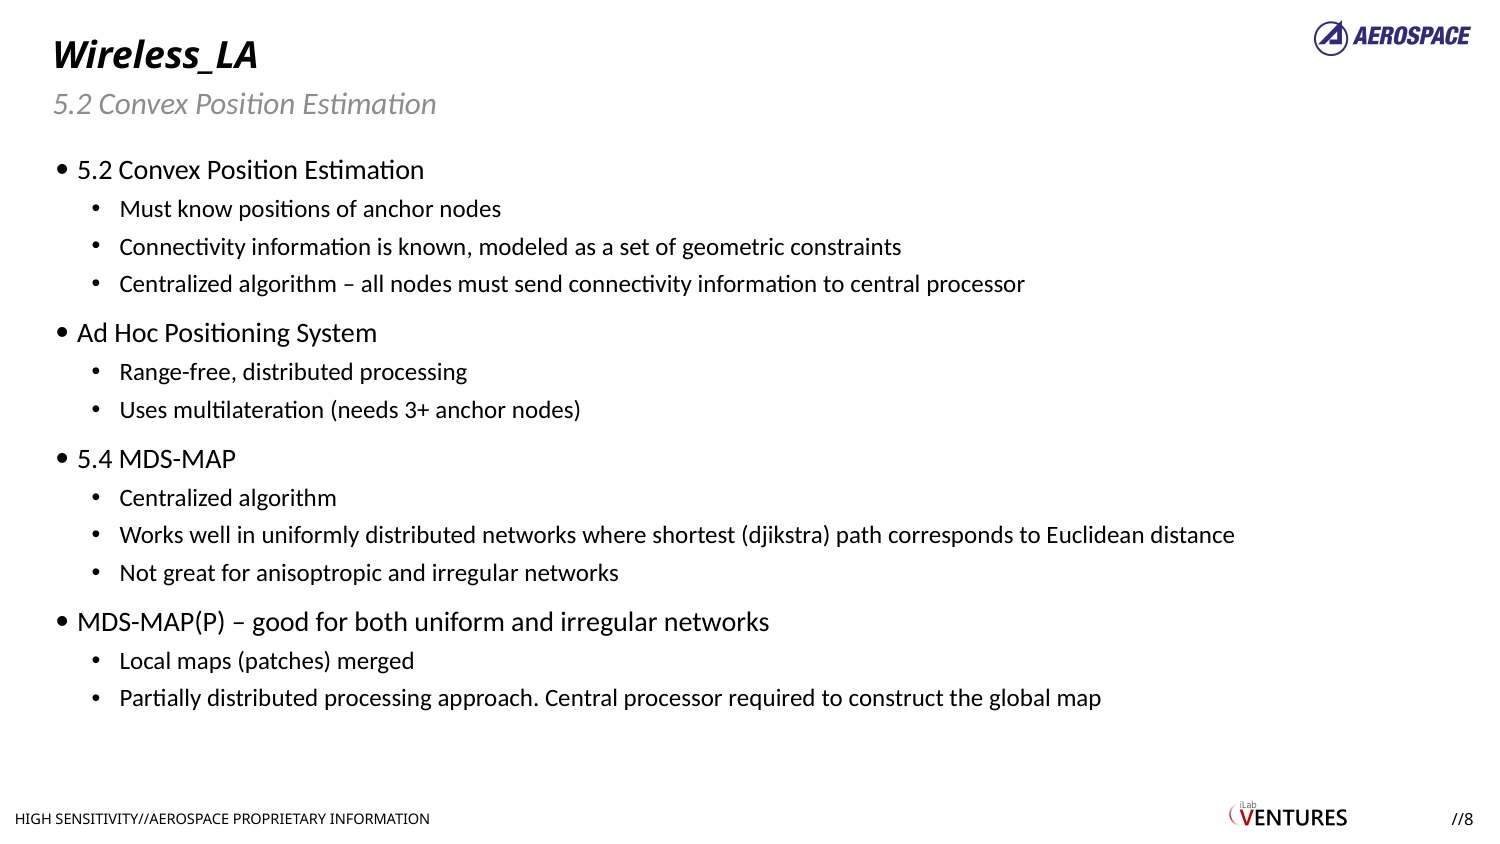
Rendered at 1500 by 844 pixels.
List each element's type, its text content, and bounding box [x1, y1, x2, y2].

list 5.2 Convex Position Estimation Must know positions of anchor nodes Connectivity information is known, modeled as a set of geometric constraints Centralized algorithm – all nodes must send connectivity information to central processor Ad Hoc Positioning System Range-free, distributed processing Uses multilateration (needs 3+ anchor nodes) 5.4 MDS-MAP Centralized algorithm Works well in uniformly distributed networks where shortest (djikstra) path corresponds to Euclidean distance Not great for anisoptropic and irregular networks MDS-MAP(P) – good for both uniform and irregular networks Local maps (patches) merged Partially distributed processing approach. Central processor required to construct the global map [41, 148, 1428, 739]
picture [1314, 20, 1471, 56]
picture [1226, 795, 1361, 844]
list 5.2 Convex Position Estimation [37, 75, 1335, 140]
title Wireless_LA [37, 28, 1335, 75]
